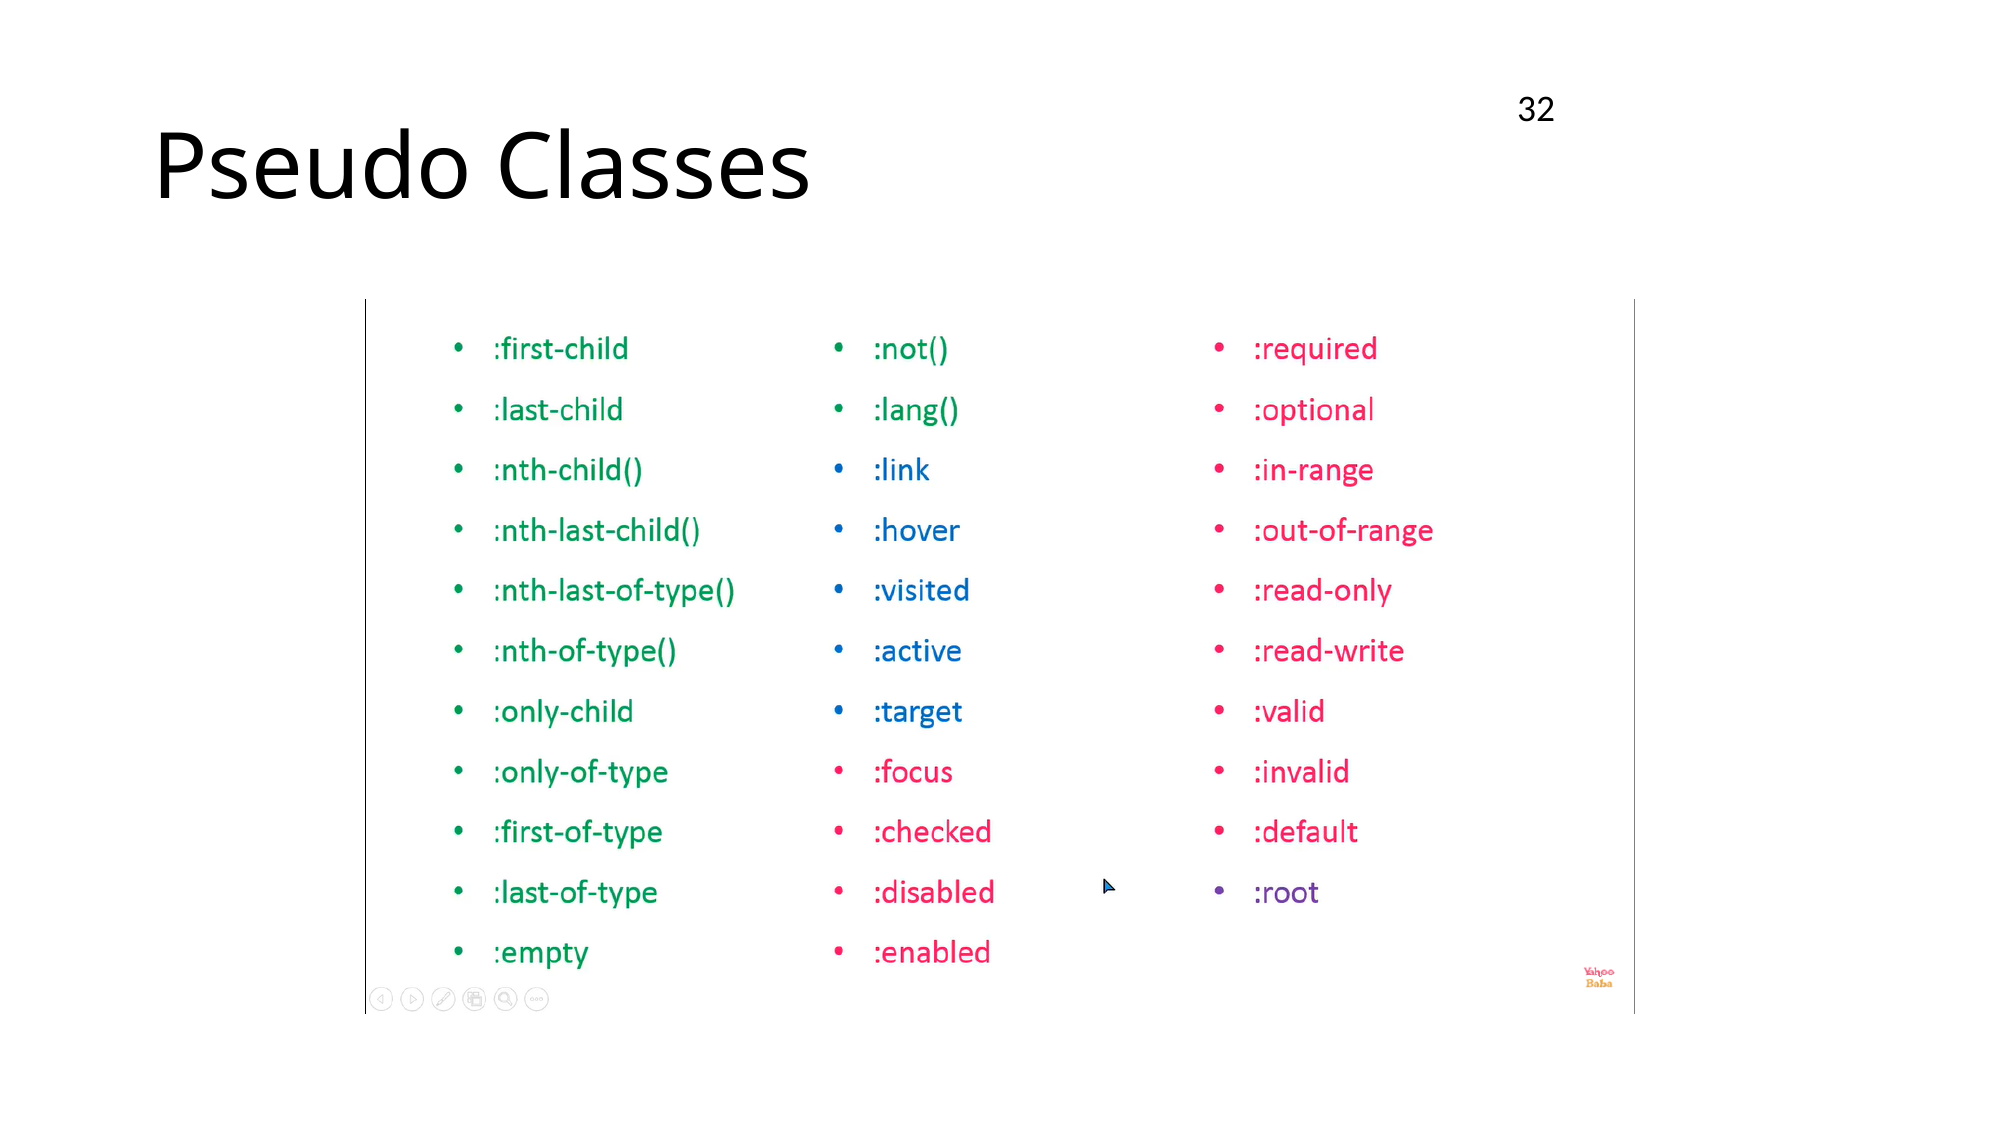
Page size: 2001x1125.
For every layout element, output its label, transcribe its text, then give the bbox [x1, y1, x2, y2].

text_box 32 [1502, 76, 1727, 136]
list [365, 299, 1635, 1014]
title Pseudo Classes [137, 59, 1863, 278]
